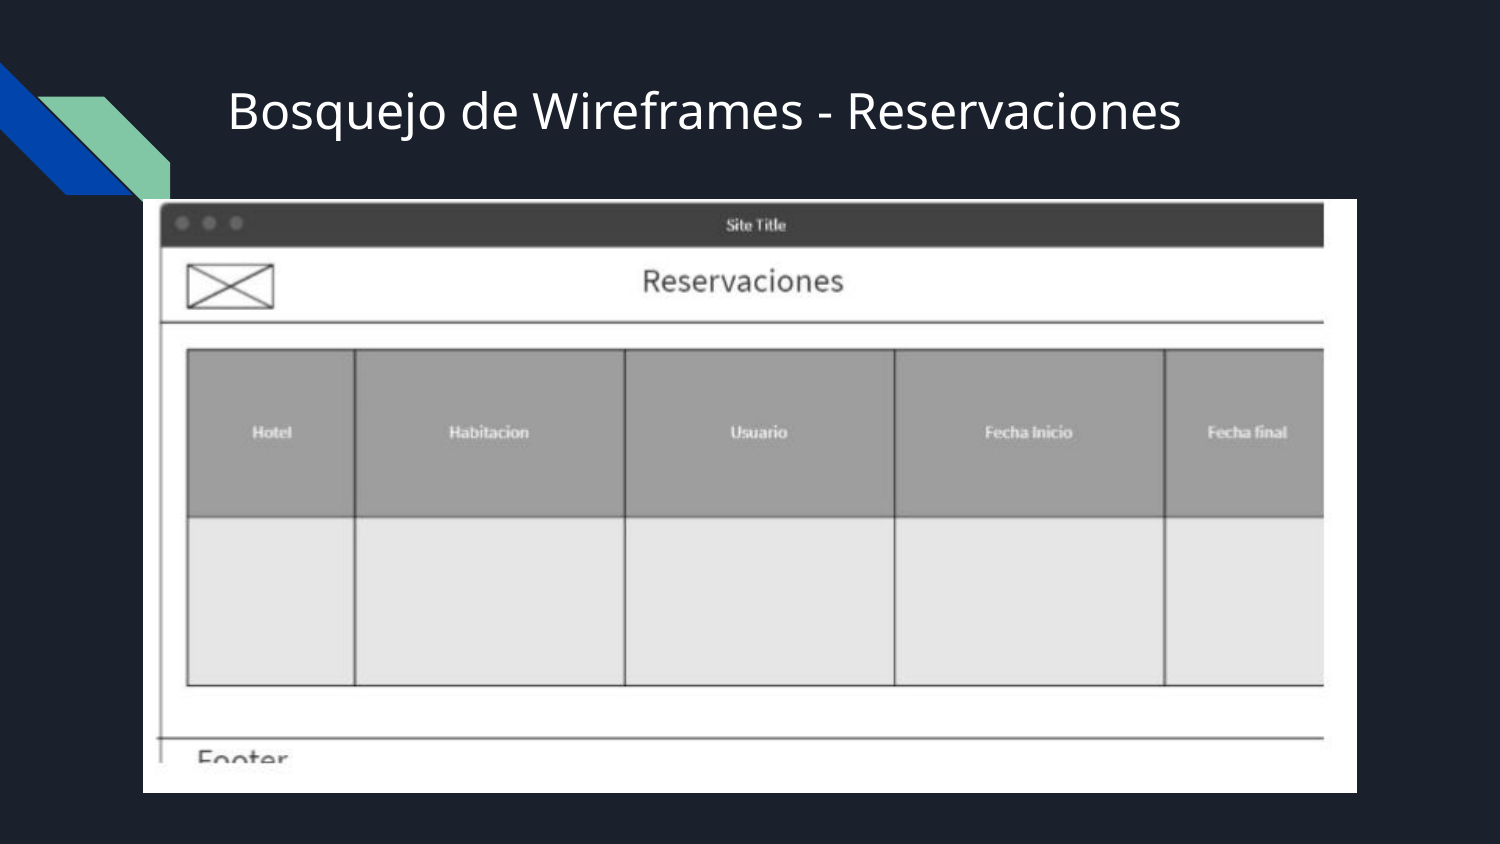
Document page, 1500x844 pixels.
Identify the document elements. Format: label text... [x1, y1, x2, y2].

title Bosquejo de Wireframes - Reservaciones [212, 64, 1368, 215]
picture [143, 198, 1357, 793]
